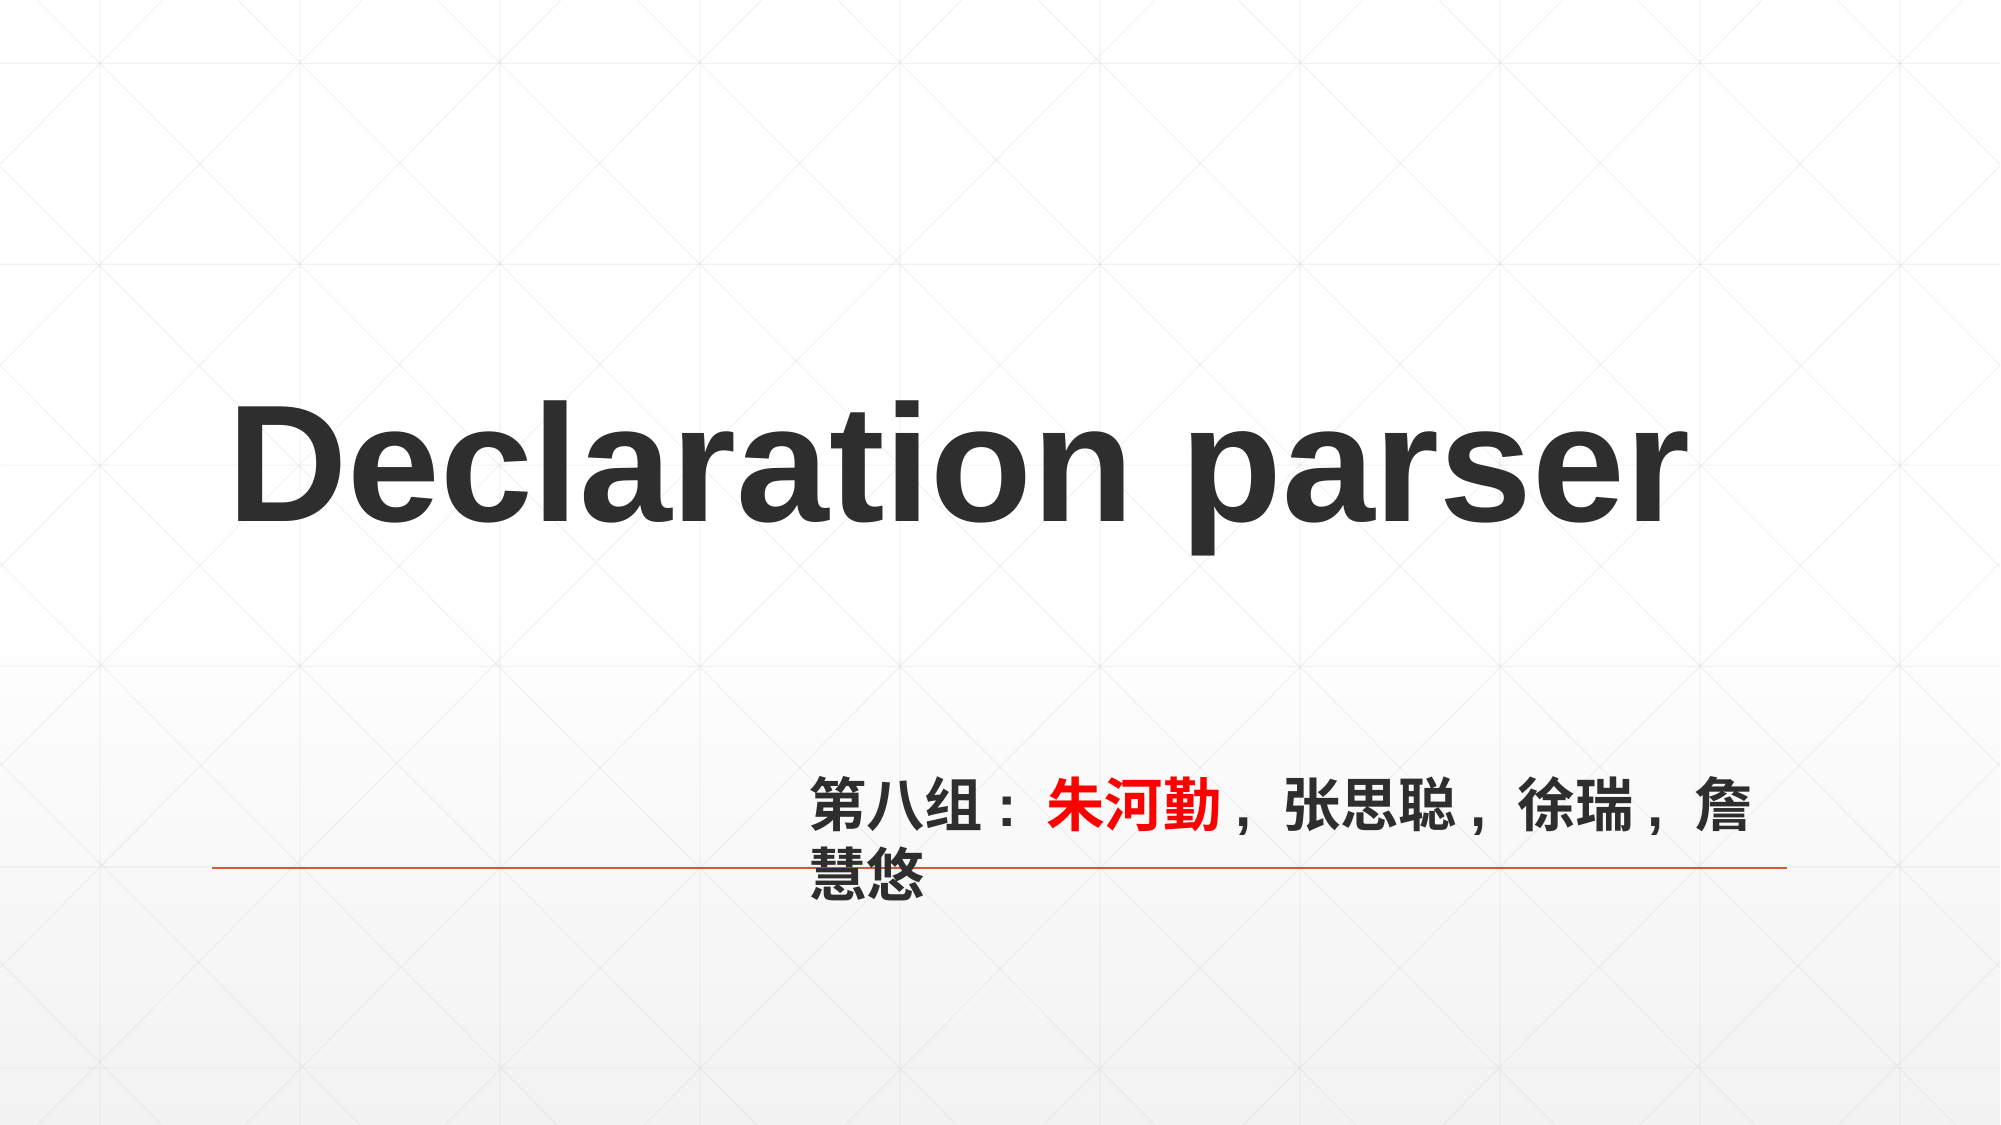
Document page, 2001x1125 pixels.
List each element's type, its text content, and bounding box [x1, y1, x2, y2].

text_box 第八组: 朱河勤, 张思聪, 徐瑞, 詹慧悠 [793, 760, 1788, 916]
title Declaration parser [212, 7, 1788, 563]
